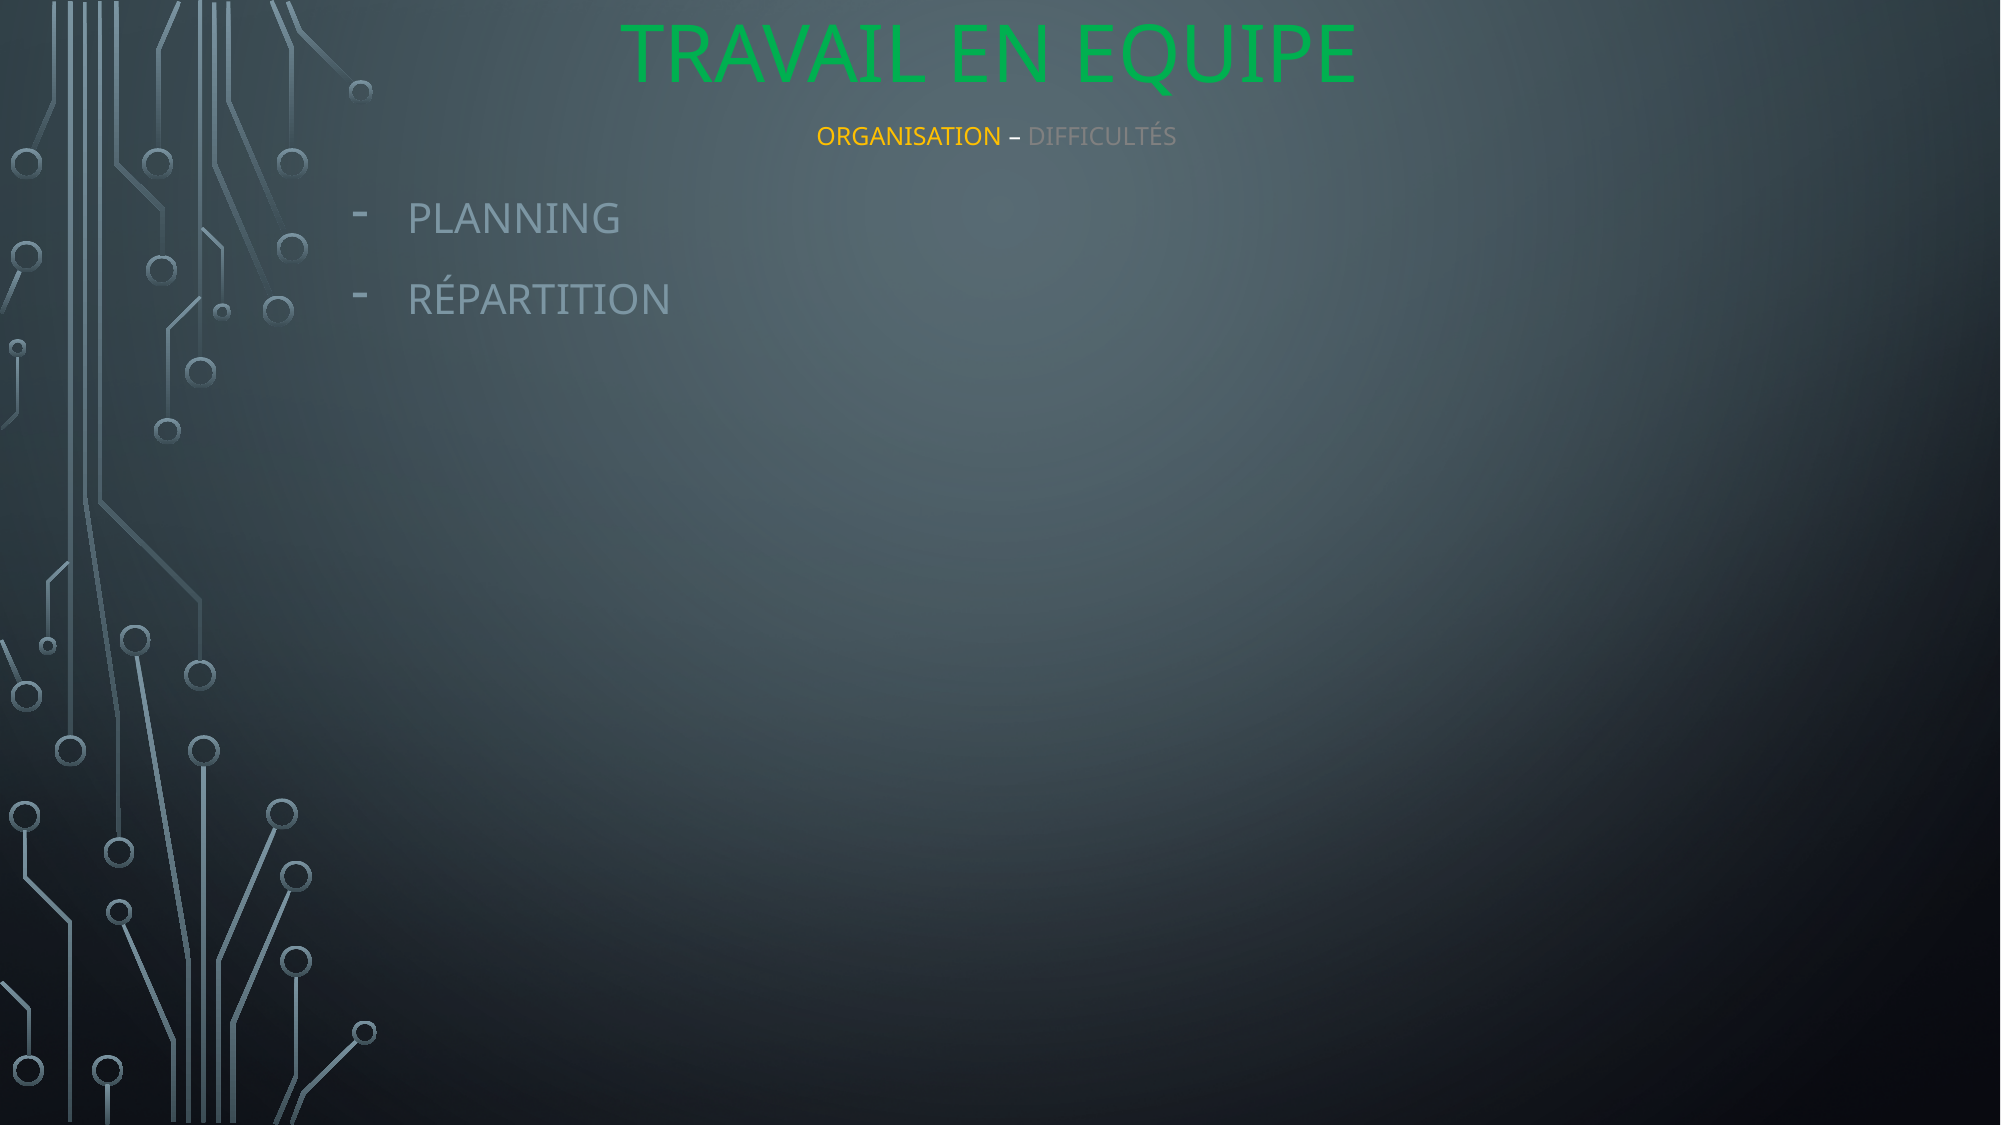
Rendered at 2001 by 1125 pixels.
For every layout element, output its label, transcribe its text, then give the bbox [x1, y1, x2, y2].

subtitle Planning Répartition [336, 174, 1881, 1006]
text_box Organisation – Difficultés [278, 106, 1722, 163]
title Travail en Equipe [0, 5, 2000, 107]
